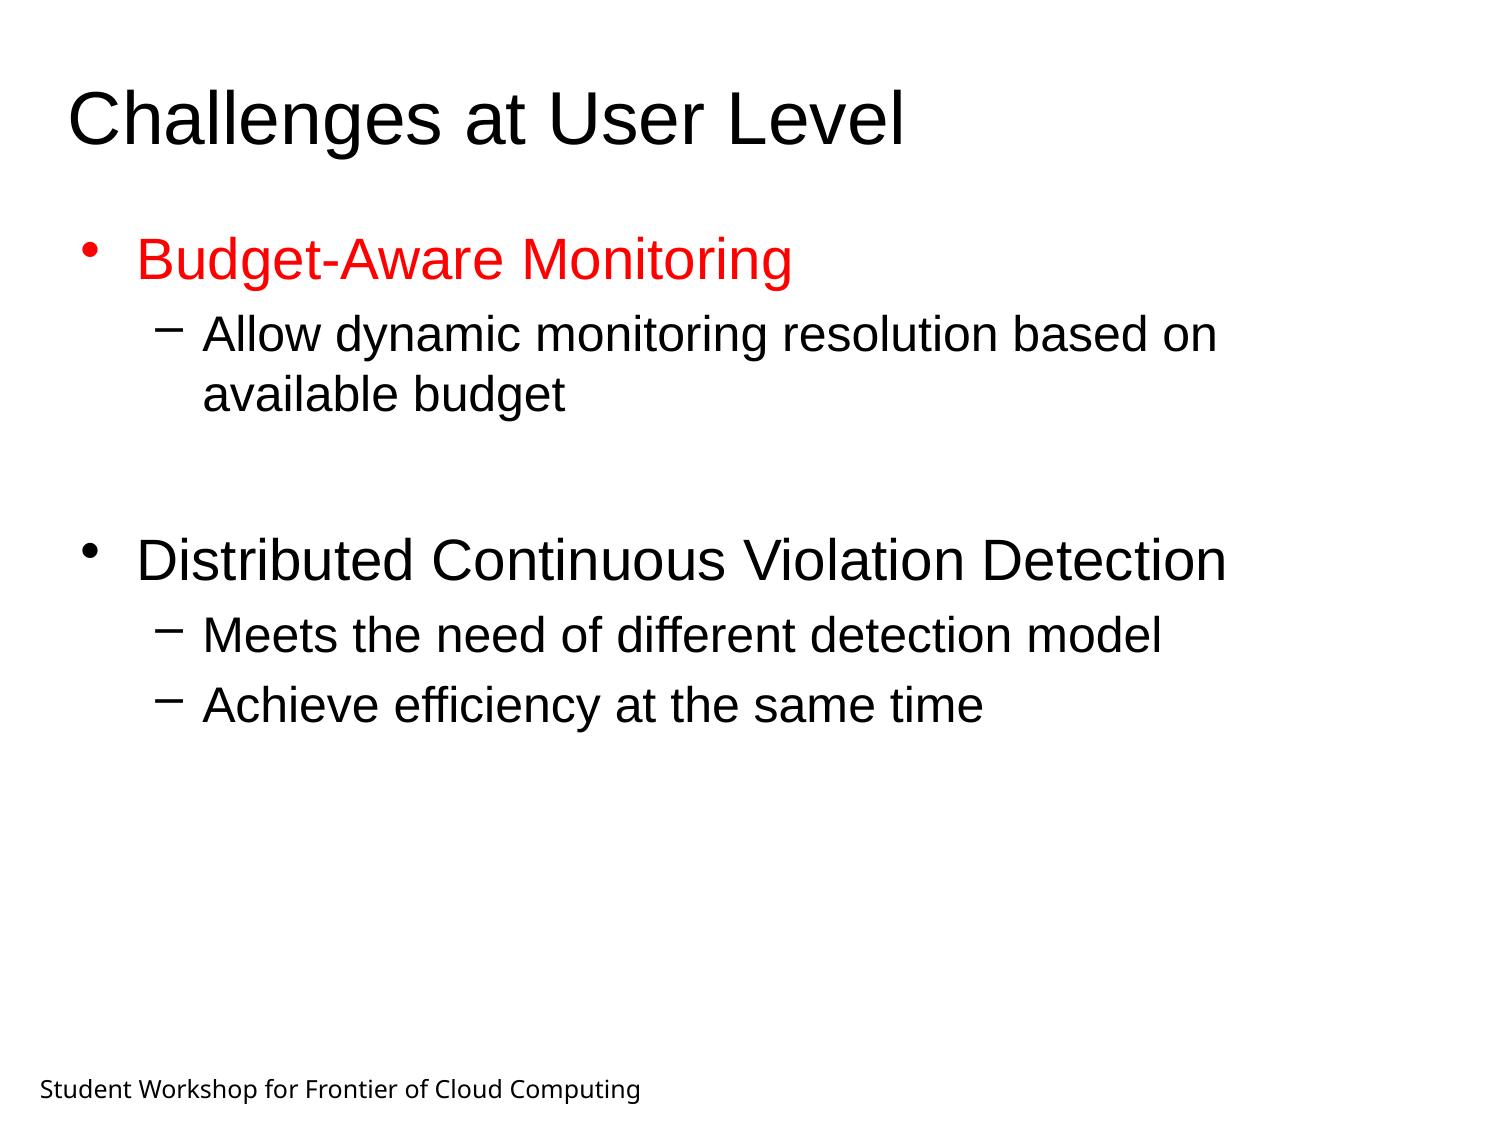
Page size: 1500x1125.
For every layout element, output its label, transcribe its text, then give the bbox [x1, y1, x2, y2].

footer Student Workshop for Frontier of Cloud Computing [24, 1074, 686, 1103]
list Budget-Aware Monitoring Allow dynamic monitoring resolution based on available budget Distributed Continuous Violation Detection Meets the need of different detection model Achieve efficiency at the same time [65, 213, 1435, 976]
title Challenges at User Level [52, 51, 1404, 177]
